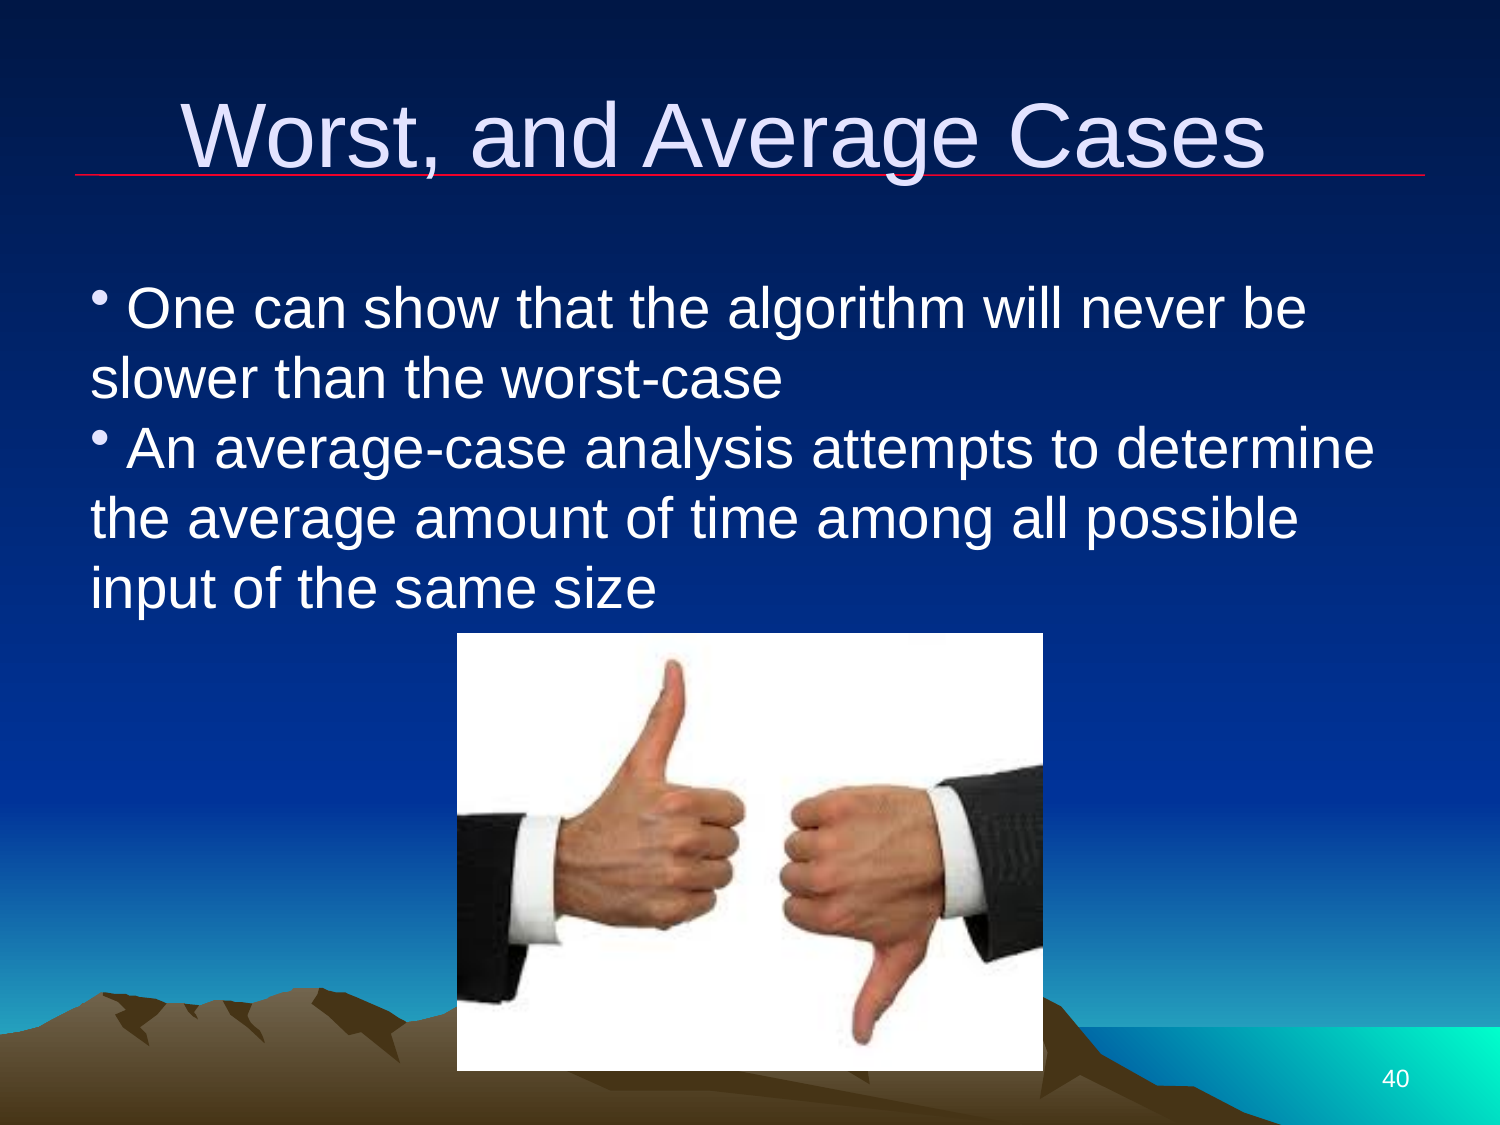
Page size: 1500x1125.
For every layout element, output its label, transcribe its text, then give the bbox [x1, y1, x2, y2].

slide_number 40 [1074, 1024, 1426, 1101]
title Worst, and Average Cases [74, 37, 1426, 226]
list One can show that the algorithm will never be slower than the worst-case An average-case analysis attempts to determine the average amount of time among all possible input of the same size [74, 262, 1426, 1001]
picture [457, 633, 1043, 1072]
